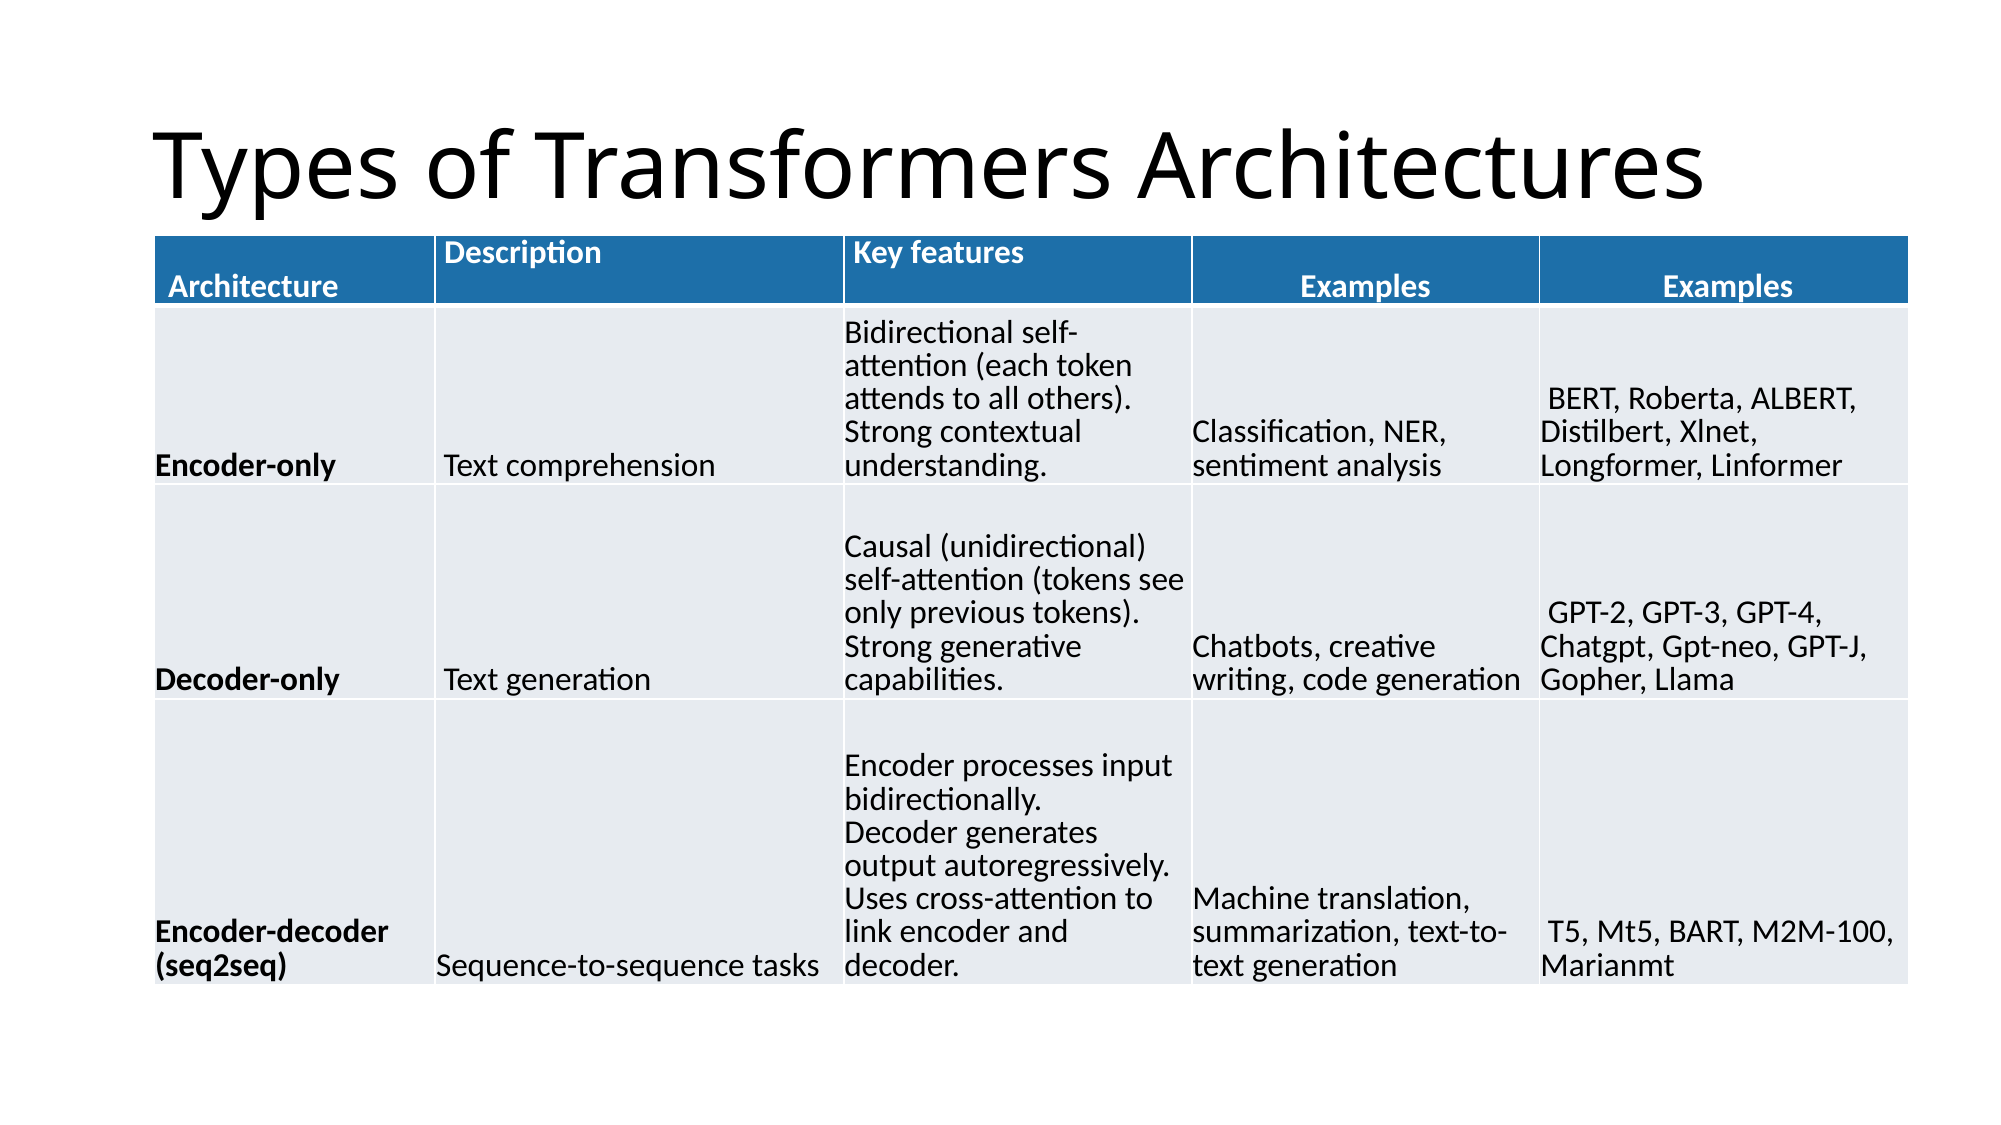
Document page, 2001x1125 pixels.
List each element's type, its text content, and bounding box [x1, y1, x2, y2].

table_cell Chatbots, creative writing, code generation [1193, 485, 1539, 698]
table_cell Encoder-only [155, 308, 434, 483]
table_cell Encoder processes input bidirectionally. Decoder generates output autoregressively. Uses cross-attention to link encoder and decoder. [845, 700, 1191, 984]
table_cell T5, Mt5, BART, M2M-100, Marianmt [1540, 700, 1908, 984]
table_header Examples [1540, 236, 1908, 303]
table_cell Decoder-only [155, 485, 434, 698]
table_cell Bidirectional self-attention (each token attends to all others). Strong contextual understanding. [845, 308, 1191, 483]
table_header Examples [1193, 236, 1539, 303]
table_cell Classification, NER, sentiment analysis [1193, 308, 1539, 483]
table_cell Text comprehension [436, 308, 843, 483]
title Types of Transformers Architectures [137, 59, 1863, 278]
table_cell BERT, Roberta, ALBERT, Distilbert, Xlnet, Longformer, Linformer [1540, 308, 1908, 483]
table_cell Machine translation, summarization, text-to-text generation [1193, 700, 1539, 984]
table_cell Encoder-decoder (seq2seq) [155, 700, 434, 984]
table_cell Sequence-to-sequence tasks [436, 700, 843, 984]
table_header Description [436, 236, 843, 303]
table_cell Text generation [436, 485, 843, 698]
table_header Key features [845, 236, 1191, 303]
table_cell Causal (unidirectional) self-attention (tokens see only previous tokens). Strong generative capabilities. [845, 485, 1191, 698]
table_cell GPT-2, GPT-3, GPT-4, Chatgpt, Gpt-neo, GPT-J, Gopher, Llama [1540, 485, 1908, 698]
table_header Architecture [155, 236, 434, 303]
